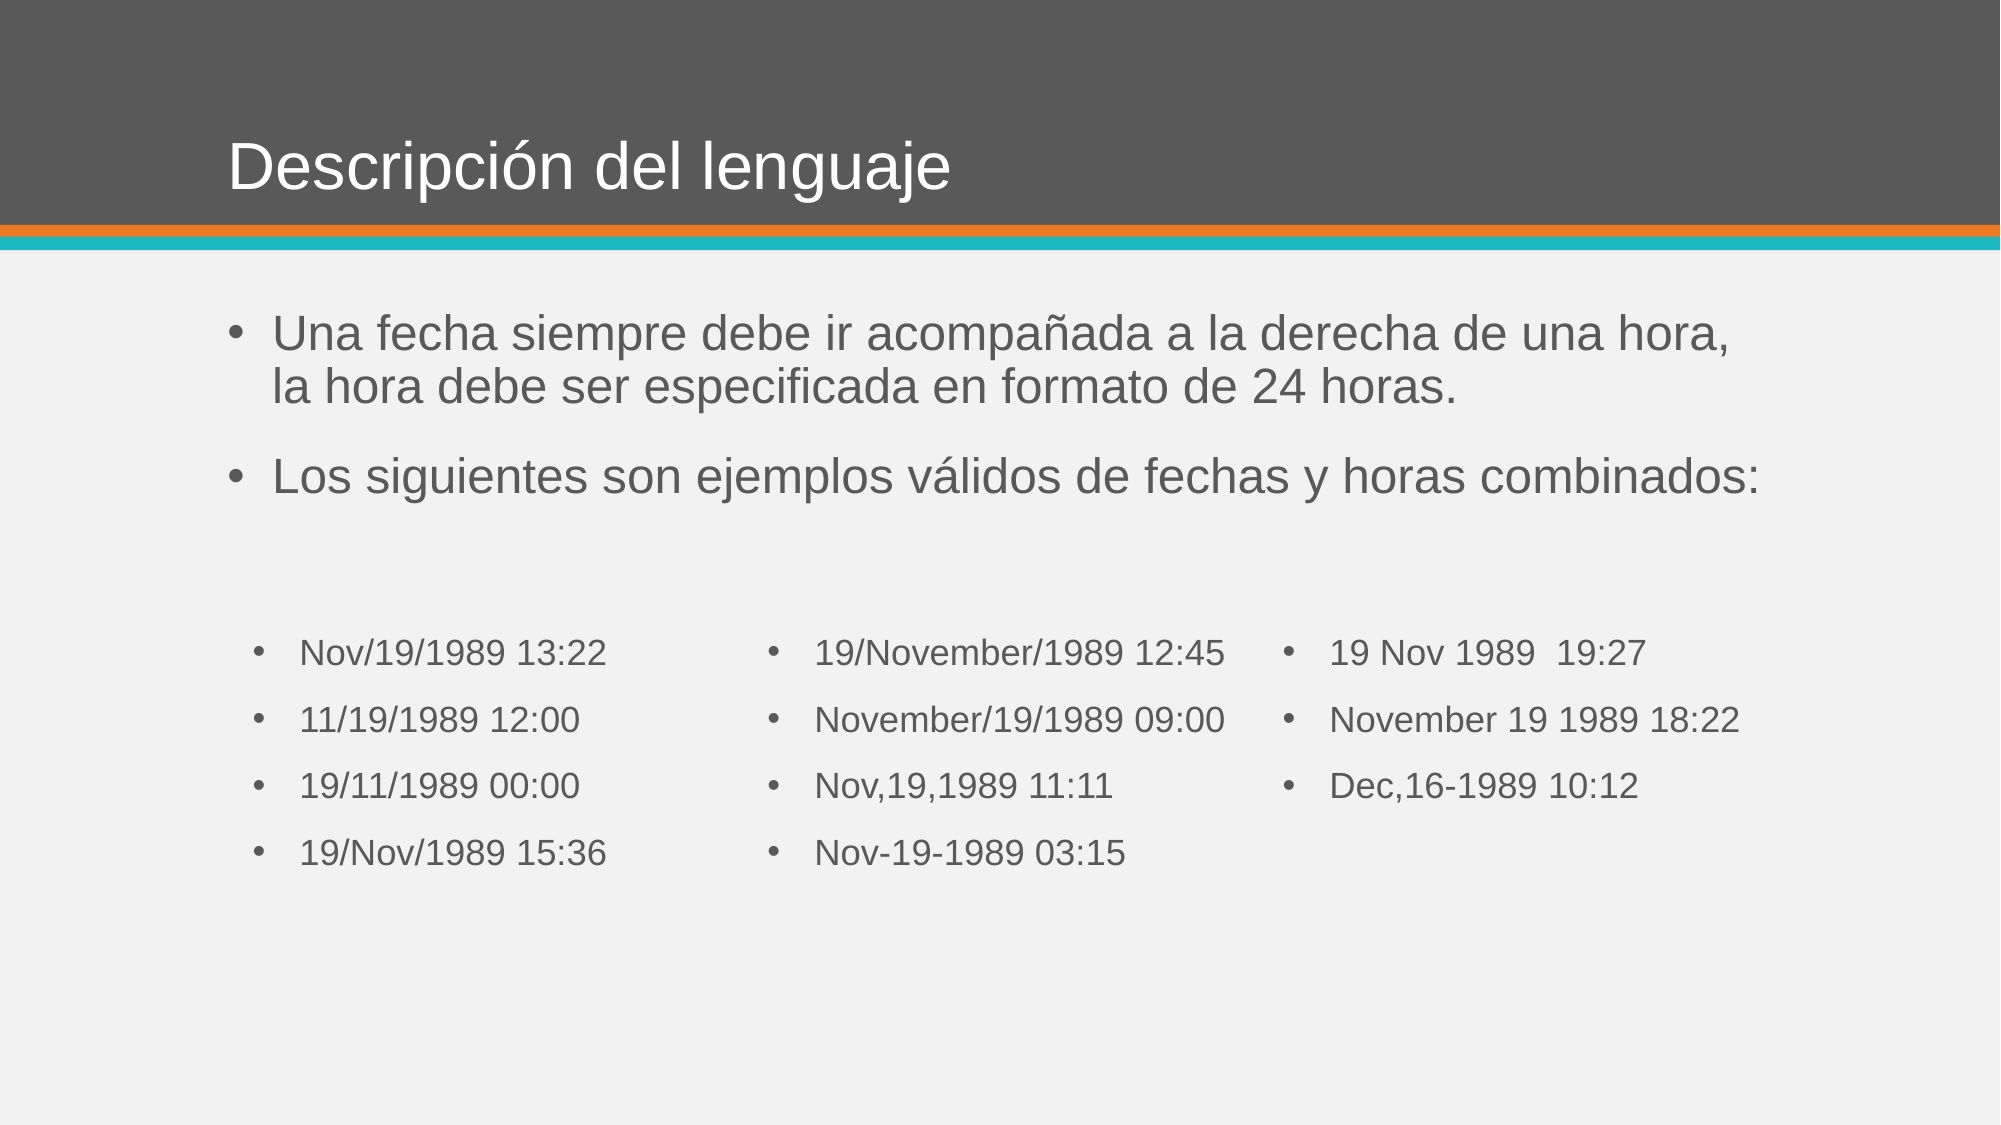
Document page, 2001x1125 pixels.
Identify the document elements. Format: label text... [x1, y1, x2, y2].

list Una fecha siempre debe ir acompañada a la derecha de una hora, la hora debe ser especificada en formato de 24 horas. Los siguientes son ejemplos válidos de fechas y horas combinados: [212, 299, 1788, 565]
list Nov/19/1989 13:22 11/19/1989 12:00 19/11/1989 00:00 19/Nov/1989 15:36 19/November/1989 12:45 November/19/1989 09:00 Nov,19,1989 11:11 Nov-19-1989 03:15 19 Nov 1989 19:27 November 19 1989 18:22 Dec,16-1989 10:12 [237, 626, 1813, 883]
title Descripción del lenguaje [212, 41, 1788, 212]
